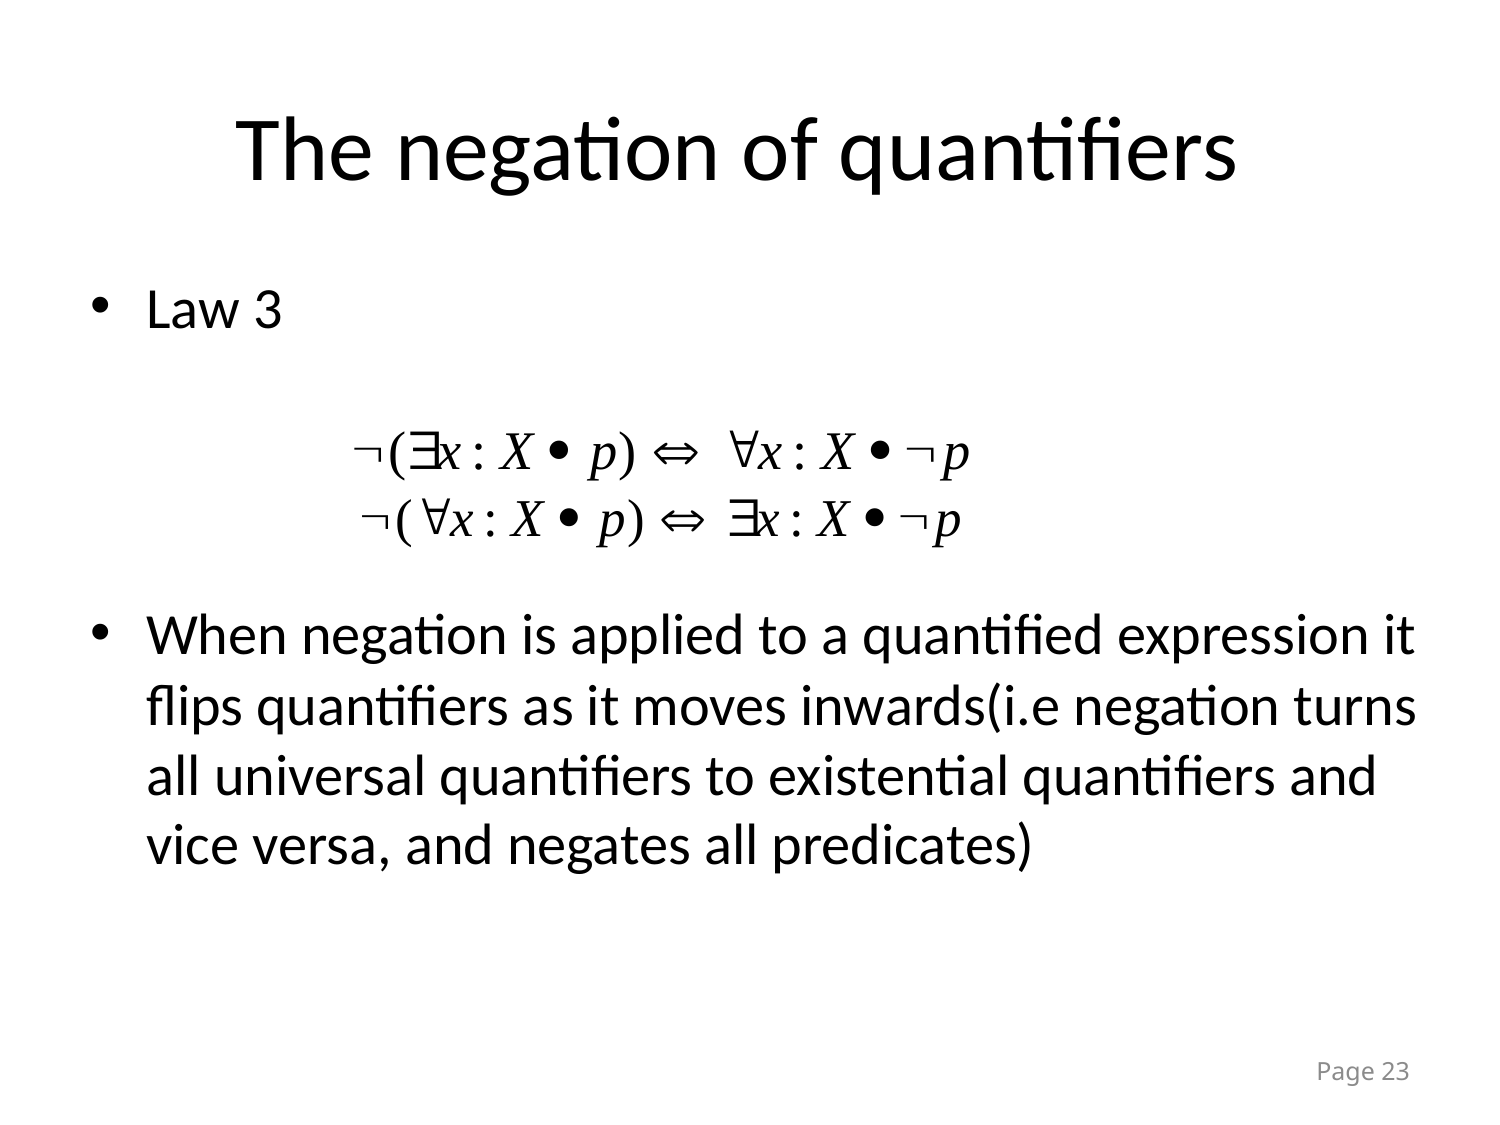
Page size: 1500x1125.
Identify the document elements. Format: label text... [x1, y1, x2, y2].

list Law 3 When negation is applied to a quantified expression it flips quantifiers as it moves inwards(i.e negation turns all universal quantifiers to existential quantifiers and vice versa, and negates all predicates) [75, 262, 1438, 1005]
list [349, 482, 976, 563]
title The negation of quantifiers [99, 50, 1375, 238]
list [341, 414, 984, 497]
slide_number Page 23 [1074, 1042, 1425, 1103]
